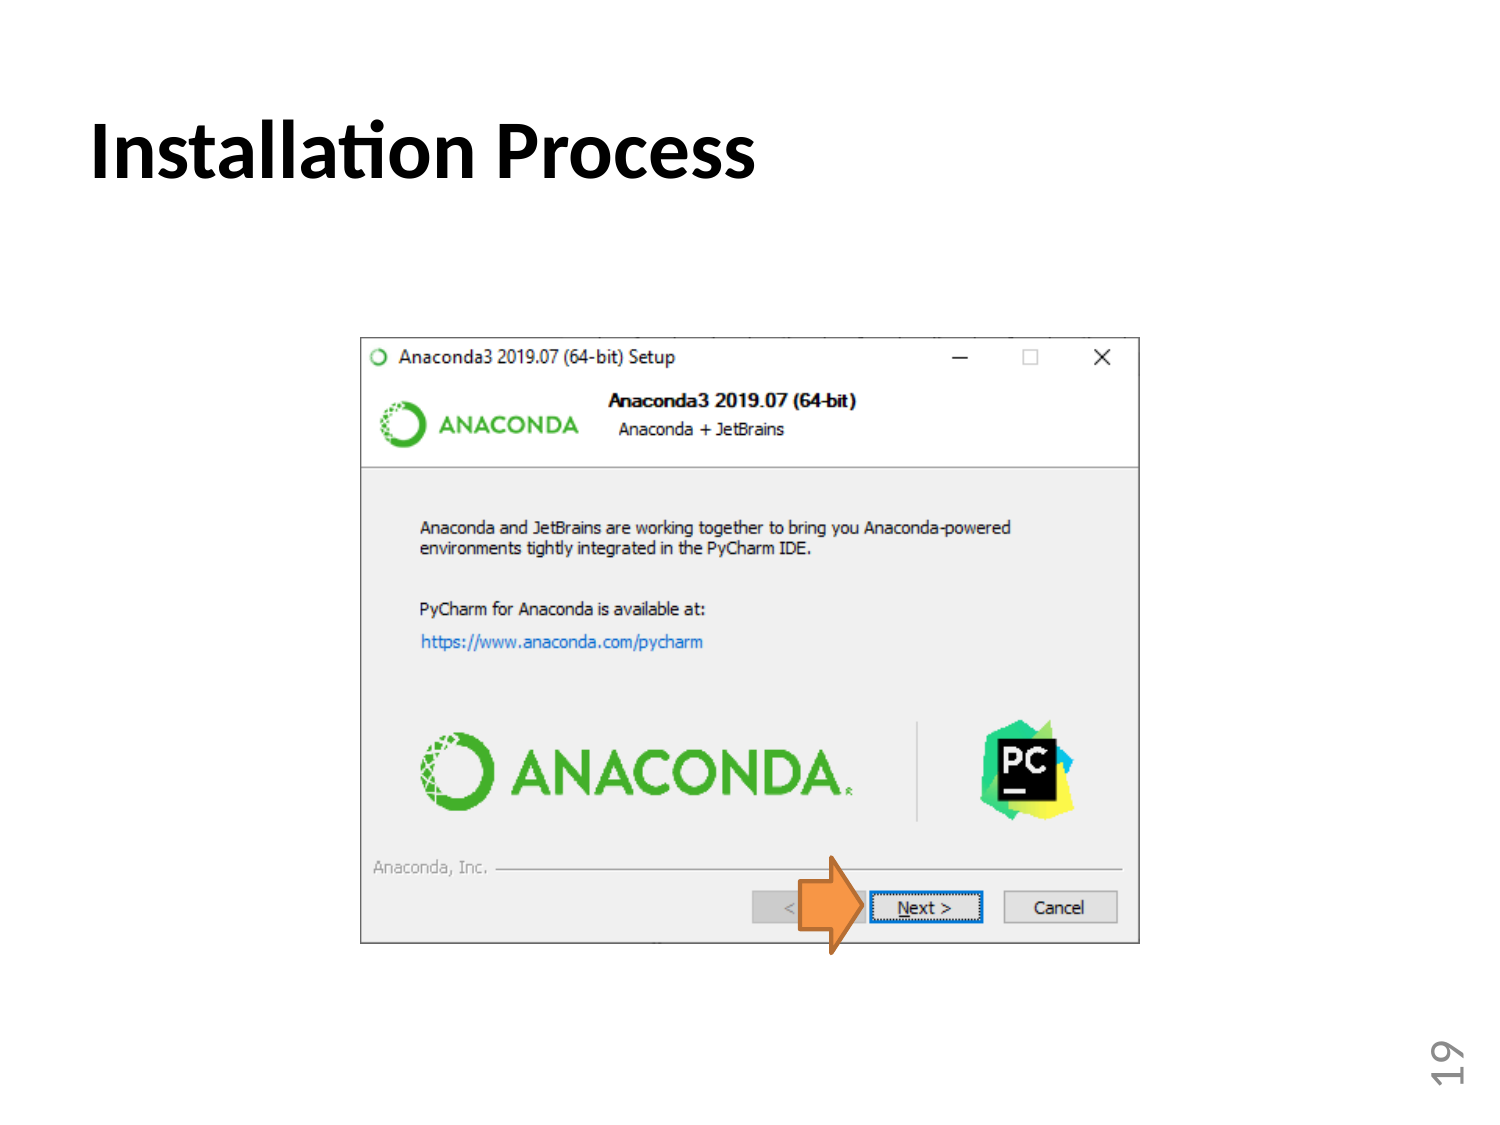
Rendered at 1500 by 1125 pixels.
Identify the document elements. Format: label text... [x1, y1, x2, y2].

picture [359, 337, 1141, 944]
text_box Installation Process [74, 87, 1438, 203]
slide_number 19 [1412, 1025, 1475, 1125]
